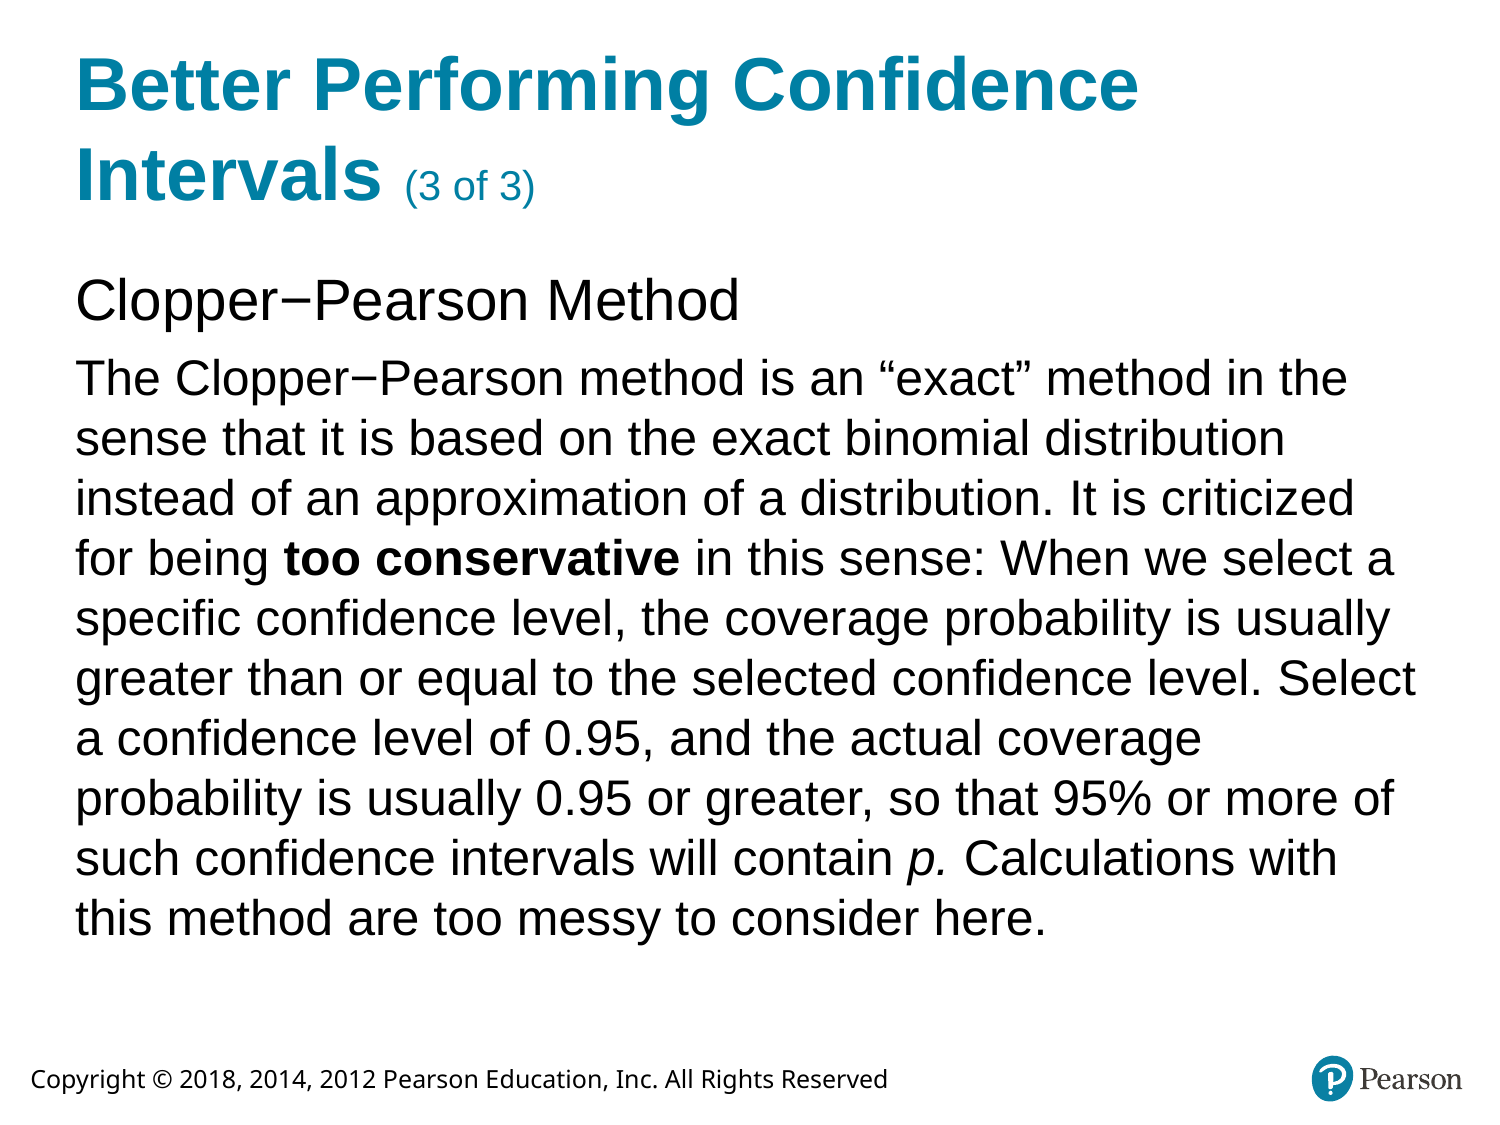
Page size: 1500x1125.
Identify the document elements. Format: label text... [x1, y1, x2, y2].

title Better Performing Confidence Intervals (3 of 3) [75, 35, 1425, 216]
list Clopper−Pearson Method The Clopper−Pearson method is an “exact” method in the sense that it is based on the exact binomial distribution instead of an approximation of a distribution. It is criticized for being too conservative in this sense: When we select a specific confidence level, the coverage probability is usually greater than or equal to the selected confidence level. Select a confidence level of 0.95, and the actual coverage probability is usually 0.95 or greater, so that 95% or more of such confidence intervals will contain p. Calculations with this method are too messy to consider here. [75, 262, 1425, 963]
